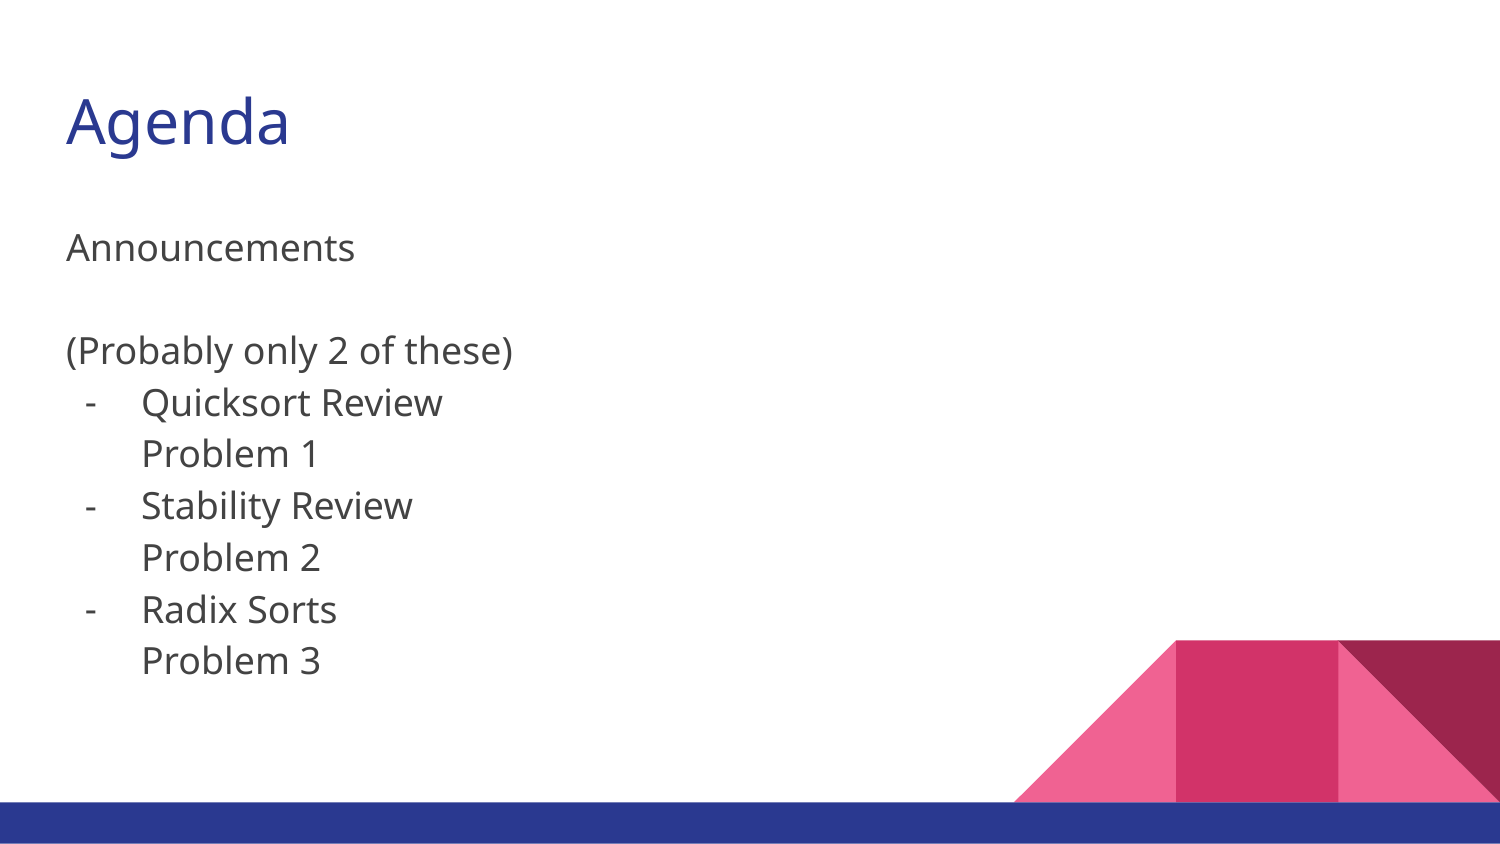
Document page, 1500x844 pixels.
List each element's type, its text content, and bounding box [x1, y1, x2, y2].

list Announcements (Probably only 2 of these) Quicksort Review Problem 1 Stability Review Problem 2 Radix Sorts Problem 3 [51, 201, 1449, 750]
title Agenda [51, 67, 1449, 167]
